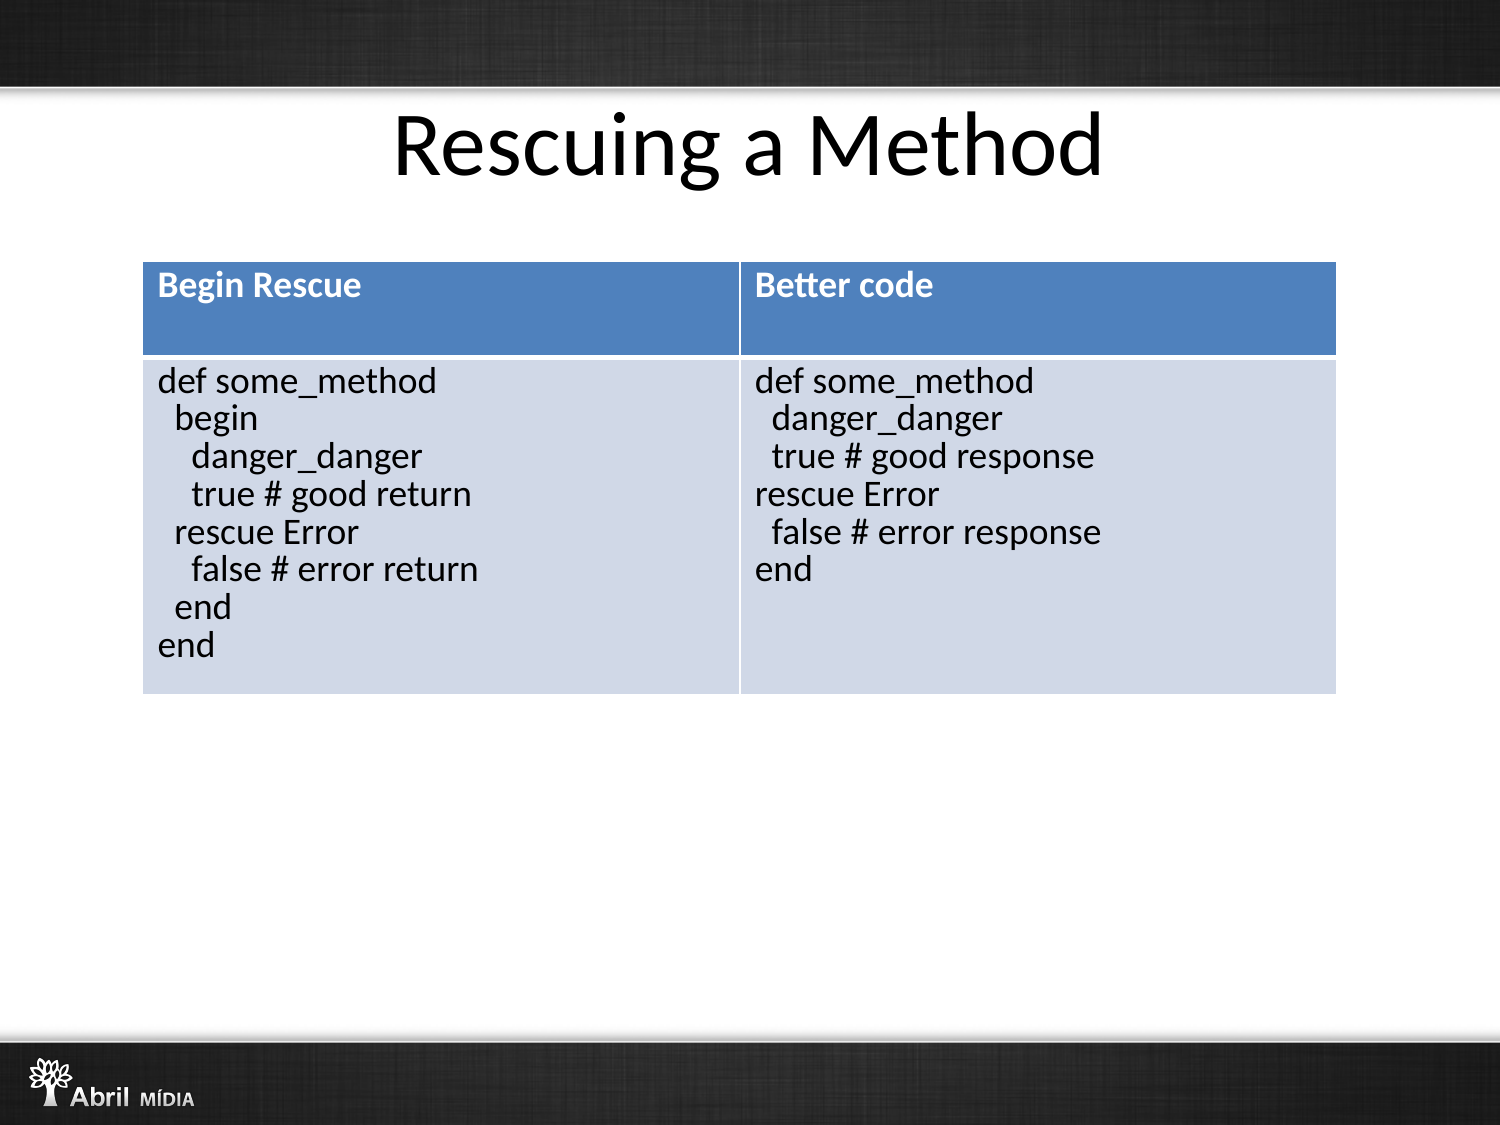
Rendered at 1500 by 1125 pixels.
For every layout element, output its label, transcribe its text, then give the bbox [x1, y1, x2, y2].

table_header Better code [741, 262, 1336, 355]
table_header Begin Rescue [143, 262, 739, 355]
table_cell def some_method danger_danger true # good response rescue Error false # error response end [741, 360, 1336, 694]
table_cell def some_method begin danger_danger true # good return rescue Error false # error return end end [143, 360, 739, 694]
picture [0, 0, 1500, 1125]
title Rescuing a Method [75, 45, 1425, 233]
